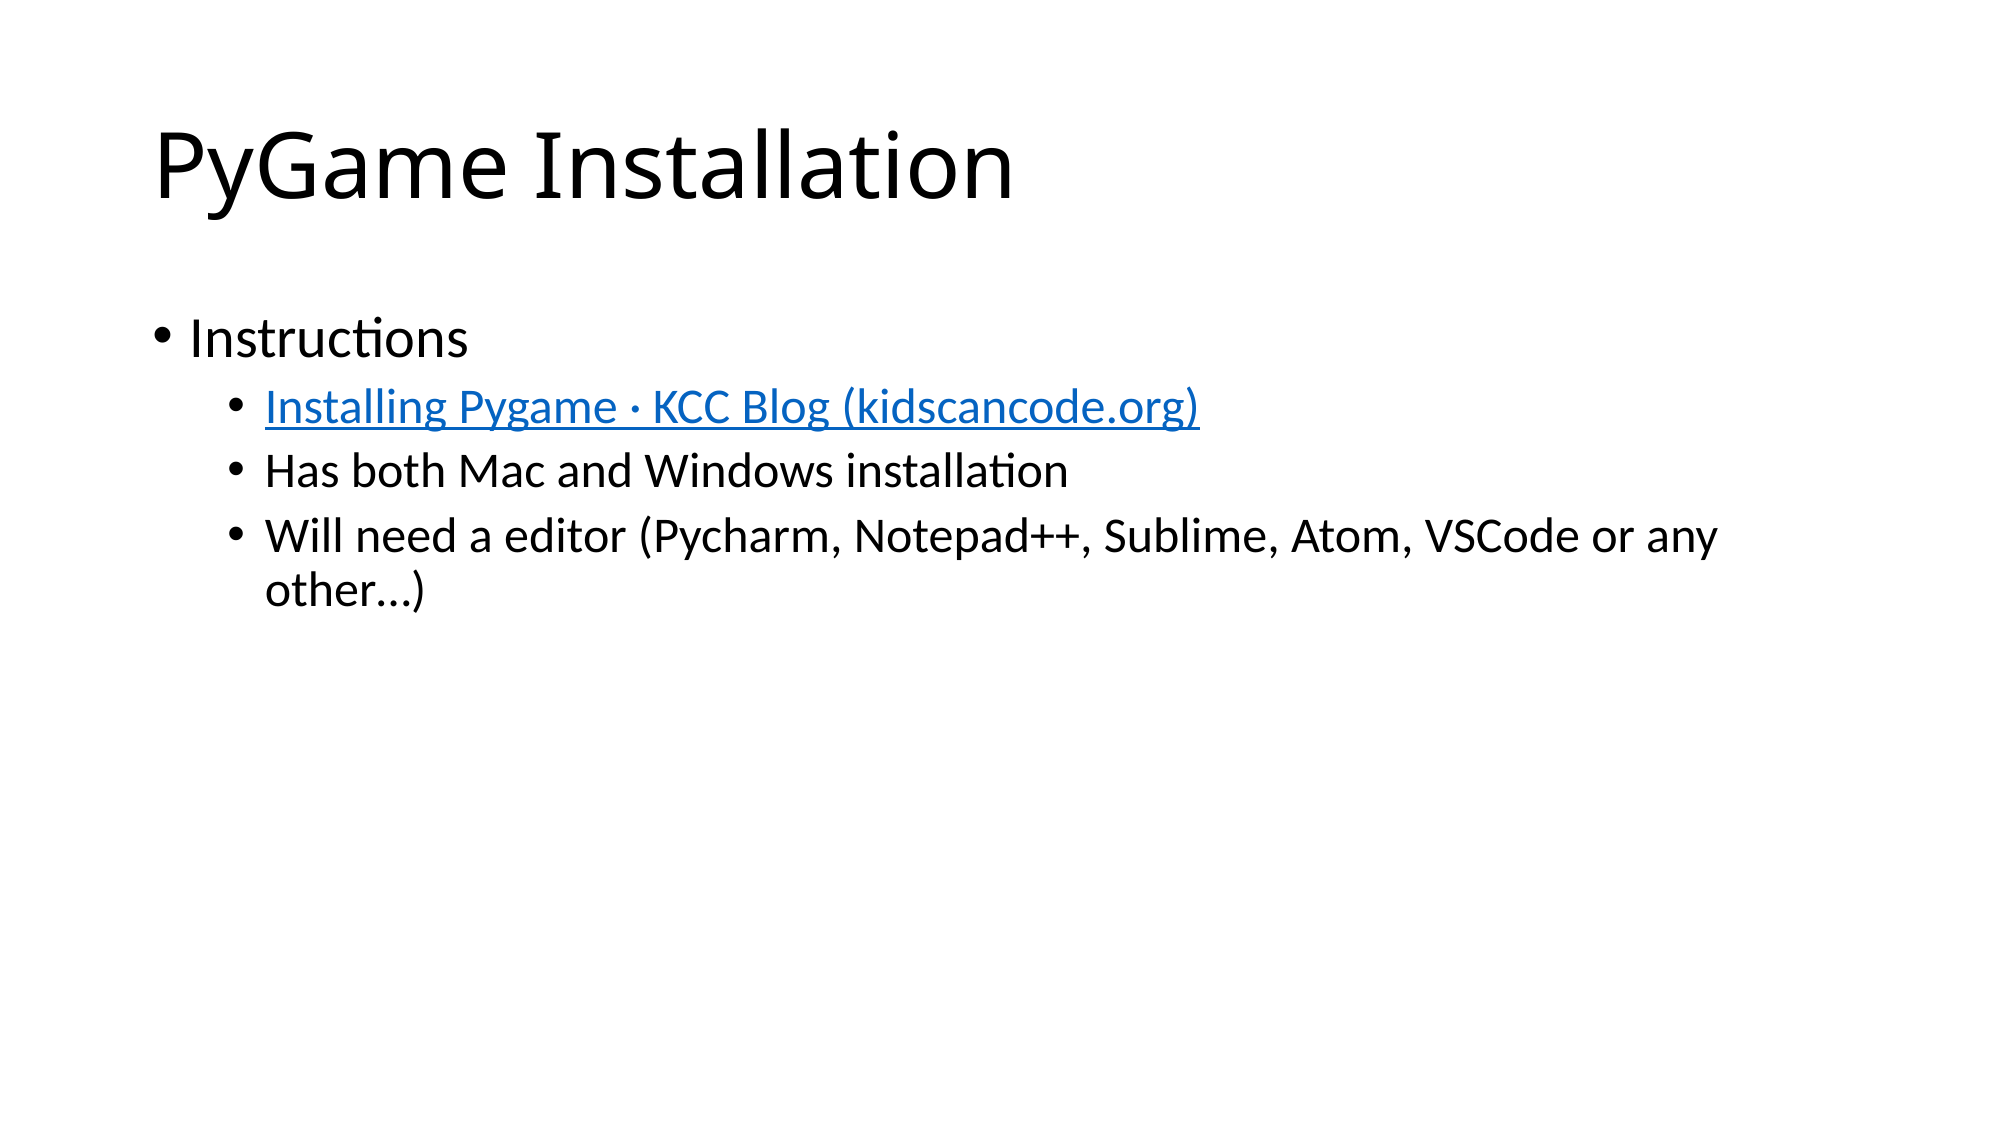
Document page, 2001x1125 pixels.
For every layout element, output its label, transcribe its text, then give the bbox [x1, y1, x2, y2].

title PyGame Installation [137, 59, 1863, 278]
list Instructions Installing Pygame · KCC Blog (kidscancode.org) Has both Mac and Windows installation Will need a editor (Pycharm, Notepad++, Sublime, Atom, VSCode or any other…) [137, 299, 1863, 1014]
